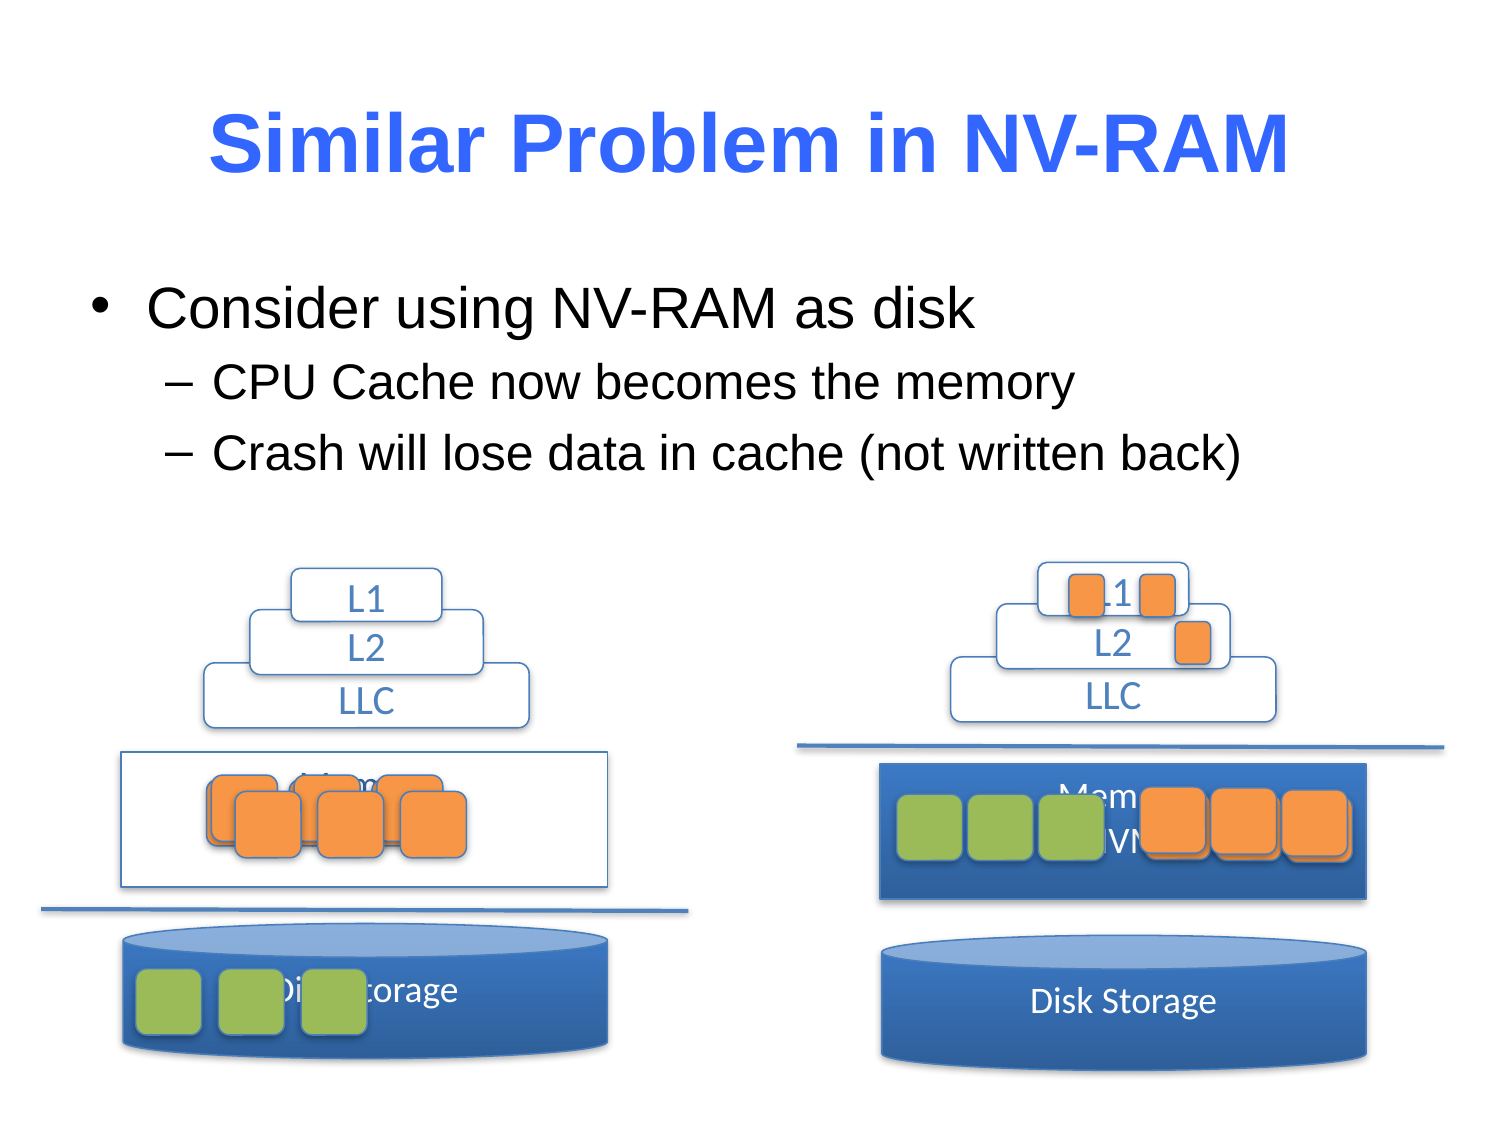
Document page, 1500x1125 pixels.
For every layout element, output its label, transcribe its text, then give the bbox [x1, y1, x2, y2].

text_box [293, 774, 361, 843]
text_box [210, 774, 279, 843]
text_box [1280, 789, 1349, 857]
text_box [1138, 786, 1207, 854]
text_box [234, 790, 302, 859]
text_box [1341, 799, 1354, 864]
text_box [376, 774, 444, 843]
text_box [1037, 793, 1106, 862]
title Similar Problem in NV-RAM [75, 45, 1425, 233]
text_box [1209, 787, 1278, 855]
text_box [950, 562, 1277, 723]
text_box [300, 967, 368, 1036]
text_box [399, 790, 468, 859]
text_box Disk Storage [122, 922, 609, 1060]
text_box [203, 568, 530, 729]
text_box Disk Storage [880, 934, 1367, 1072]
text_box [217, 967, 286, 1036]
list Consider using NV-RAM as disk CPU Cache now becomes the memory Crash will lose data in cache (not written back) [75, 262, 1425, 1005]
text_box [966, 793, 1034, 862]
text_box [316, 790, 385, 859]
text_box [895, 793, 964, 862]
text_box Memory (DRAM) [120, 751, 608, 888]
text_box [134, 967, 203, 1036]
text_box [41, 908, 689, 912]
text_box Memory (NVM) [879, 763, 1367, 900]
